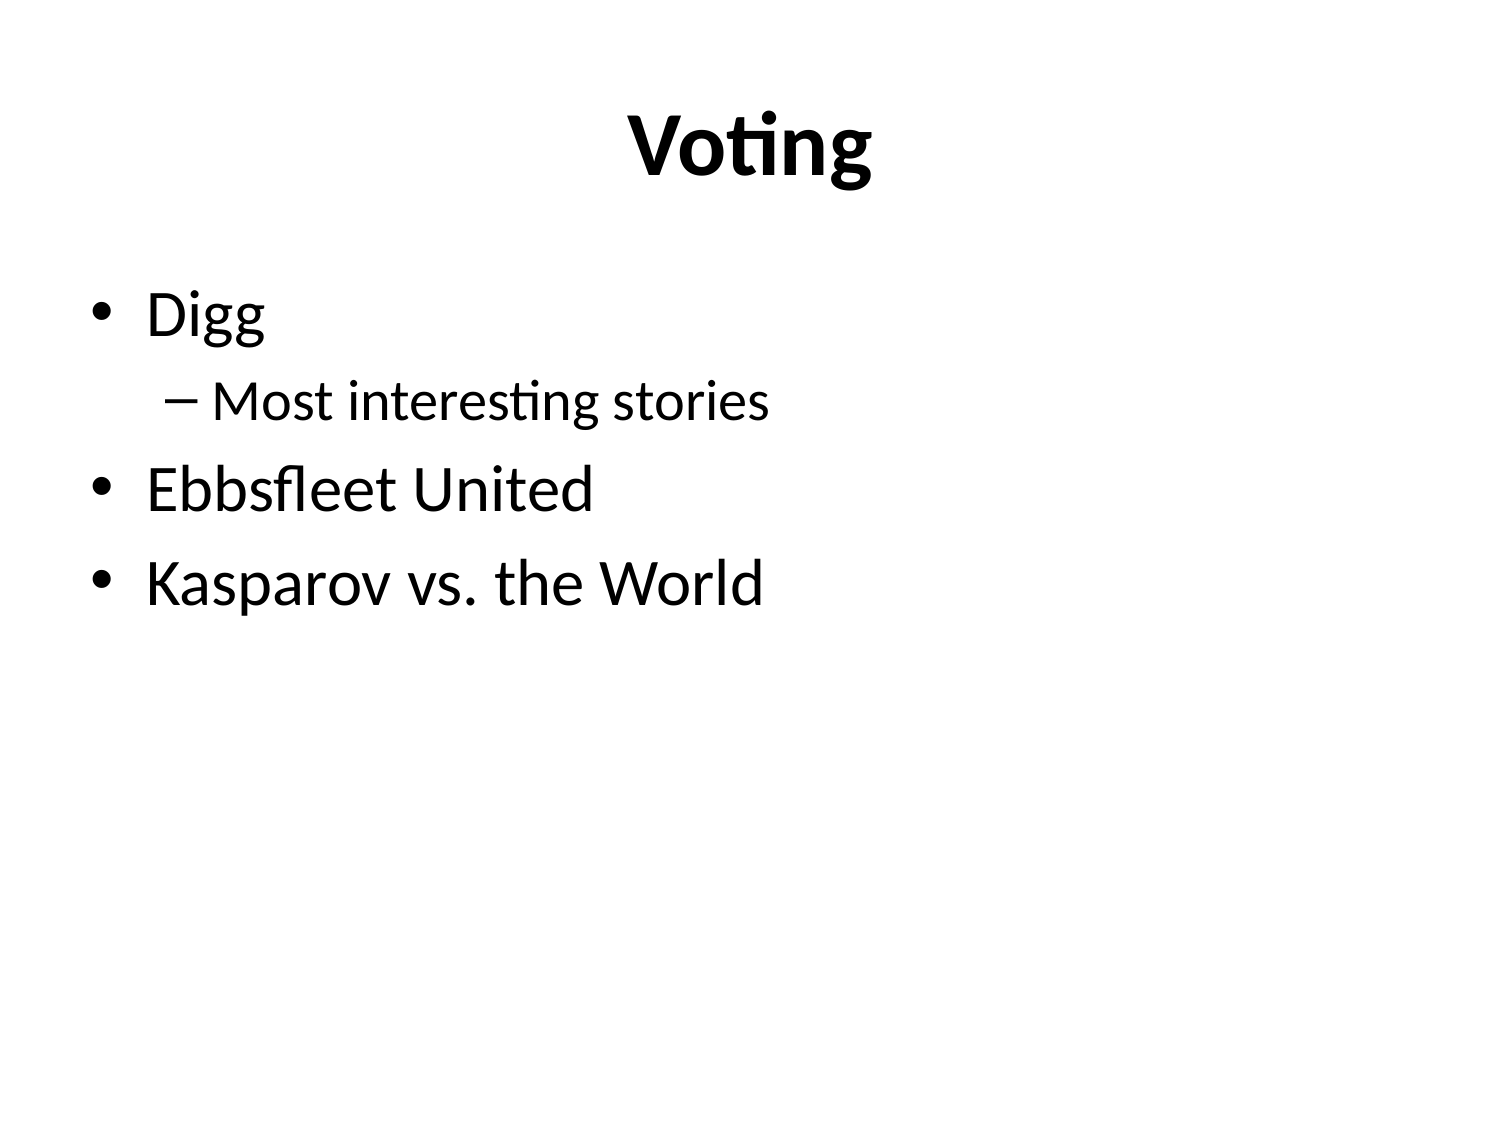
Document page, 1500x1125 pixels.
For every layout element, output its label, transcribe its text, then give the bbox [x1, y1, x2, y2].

list Digg Most interesting stories Ebbsfleet United Kasparov vs. the World [75, 262, 1425, 1005]
title Voting [75, 45, 1425, 233]
